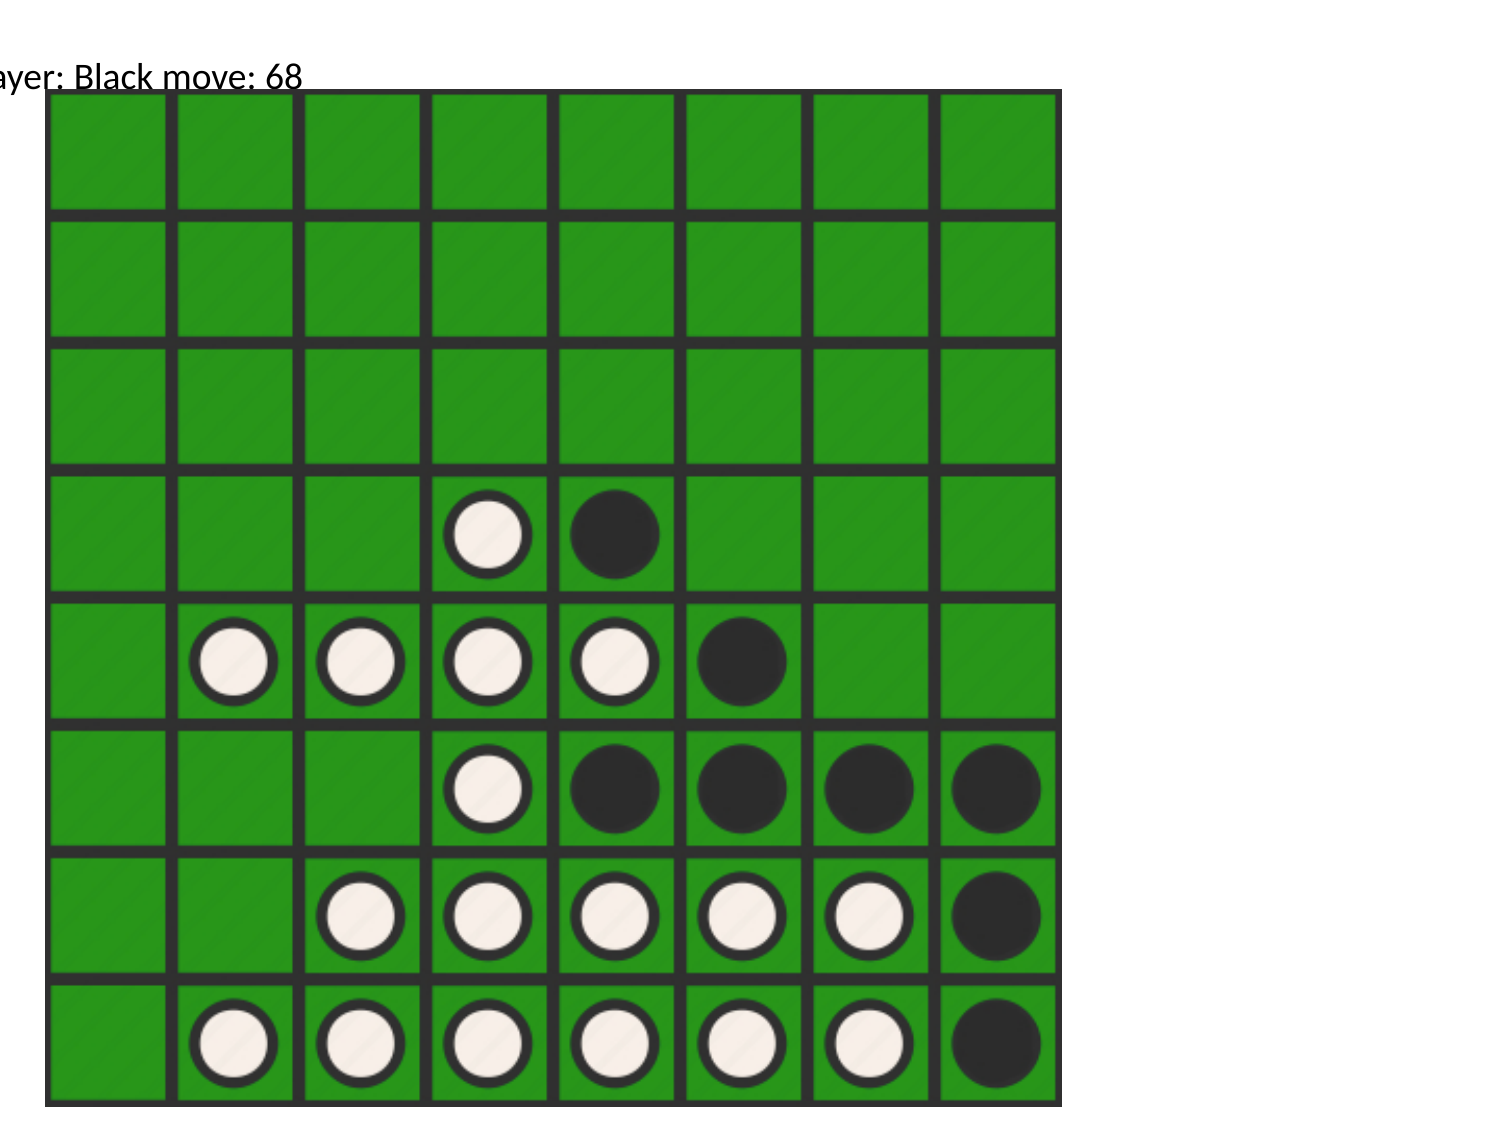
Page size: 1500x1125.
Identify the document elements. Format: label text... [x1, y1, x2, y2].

text_box turn: 21 player: Black move: 68 [0, 44, 319, 105]
picture [44, 89, 1062, 1107]
